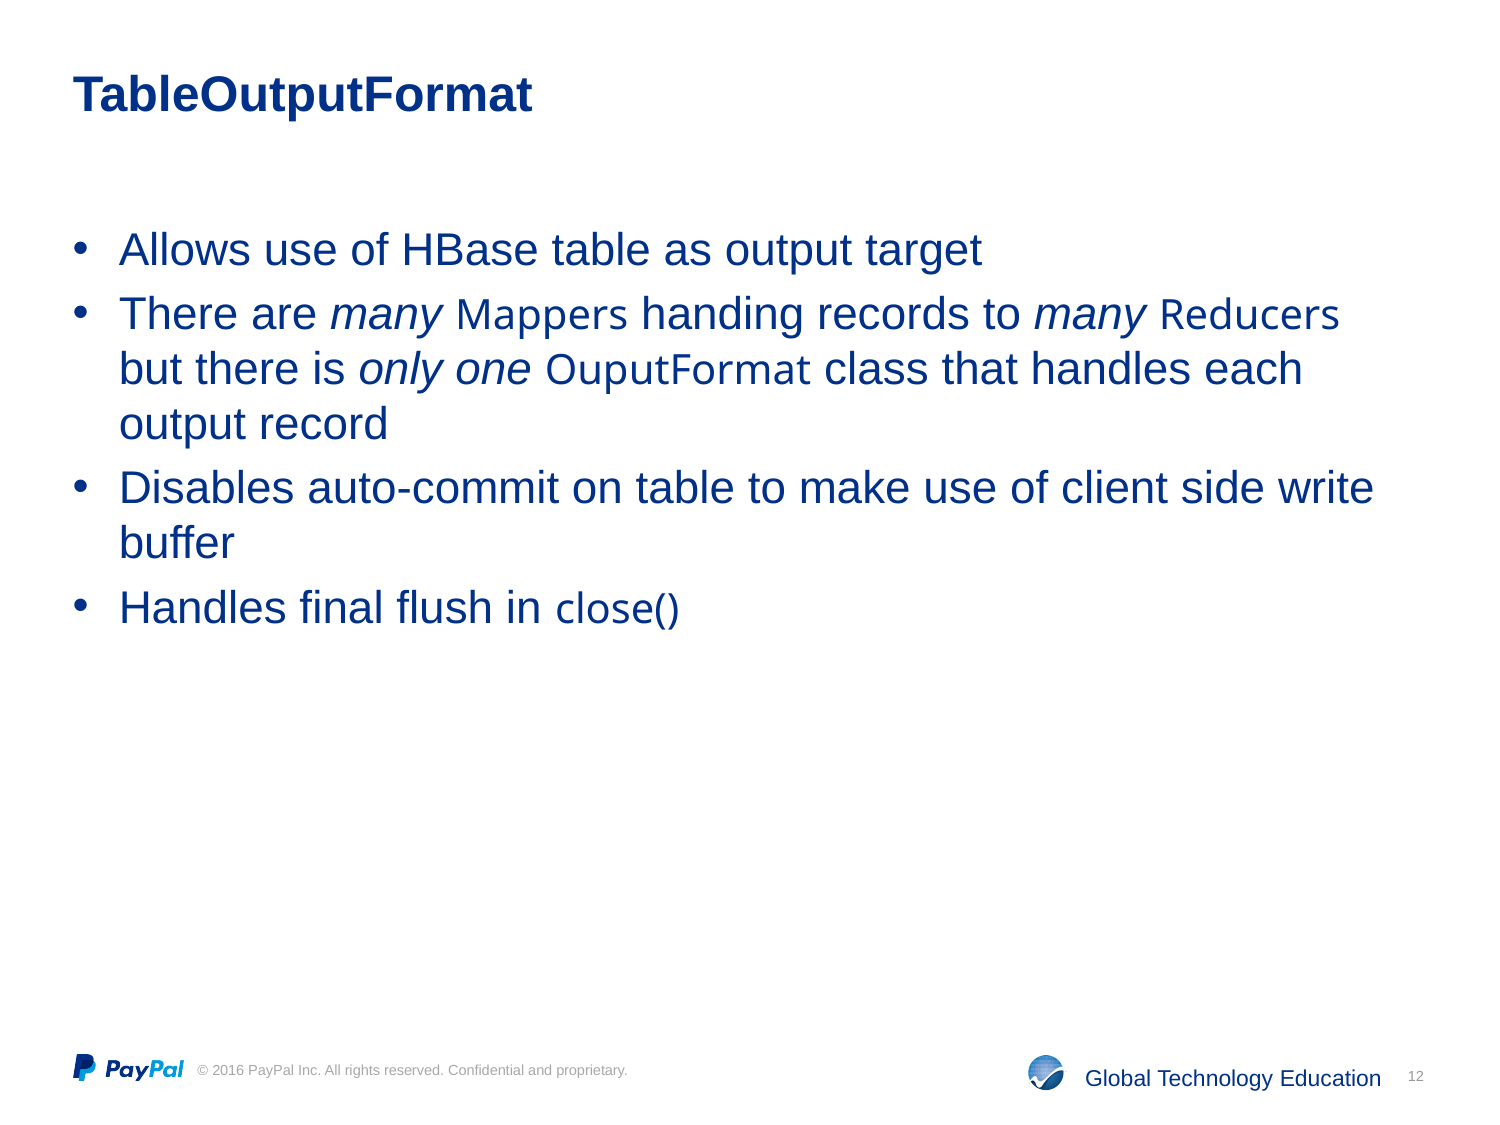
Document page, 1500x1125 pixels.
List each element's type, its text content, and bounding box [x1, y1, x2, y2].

picture [73, 1054, 184, 1081]
title TableOutputFormat [58, 53, 1409, 151]
list Allows use of HBase table as output target There are many Mappers handing records to many Reducers but there is only one OuputFormat class that handles each output record Disables auto-commit on table to make use of client side write buffer Handles final flush in close() [57, 212, 1409, 1029]
slide_number 12 [1383, 1045, 1439, 1106]
picture [1023, 1050, 1070, 1095]
